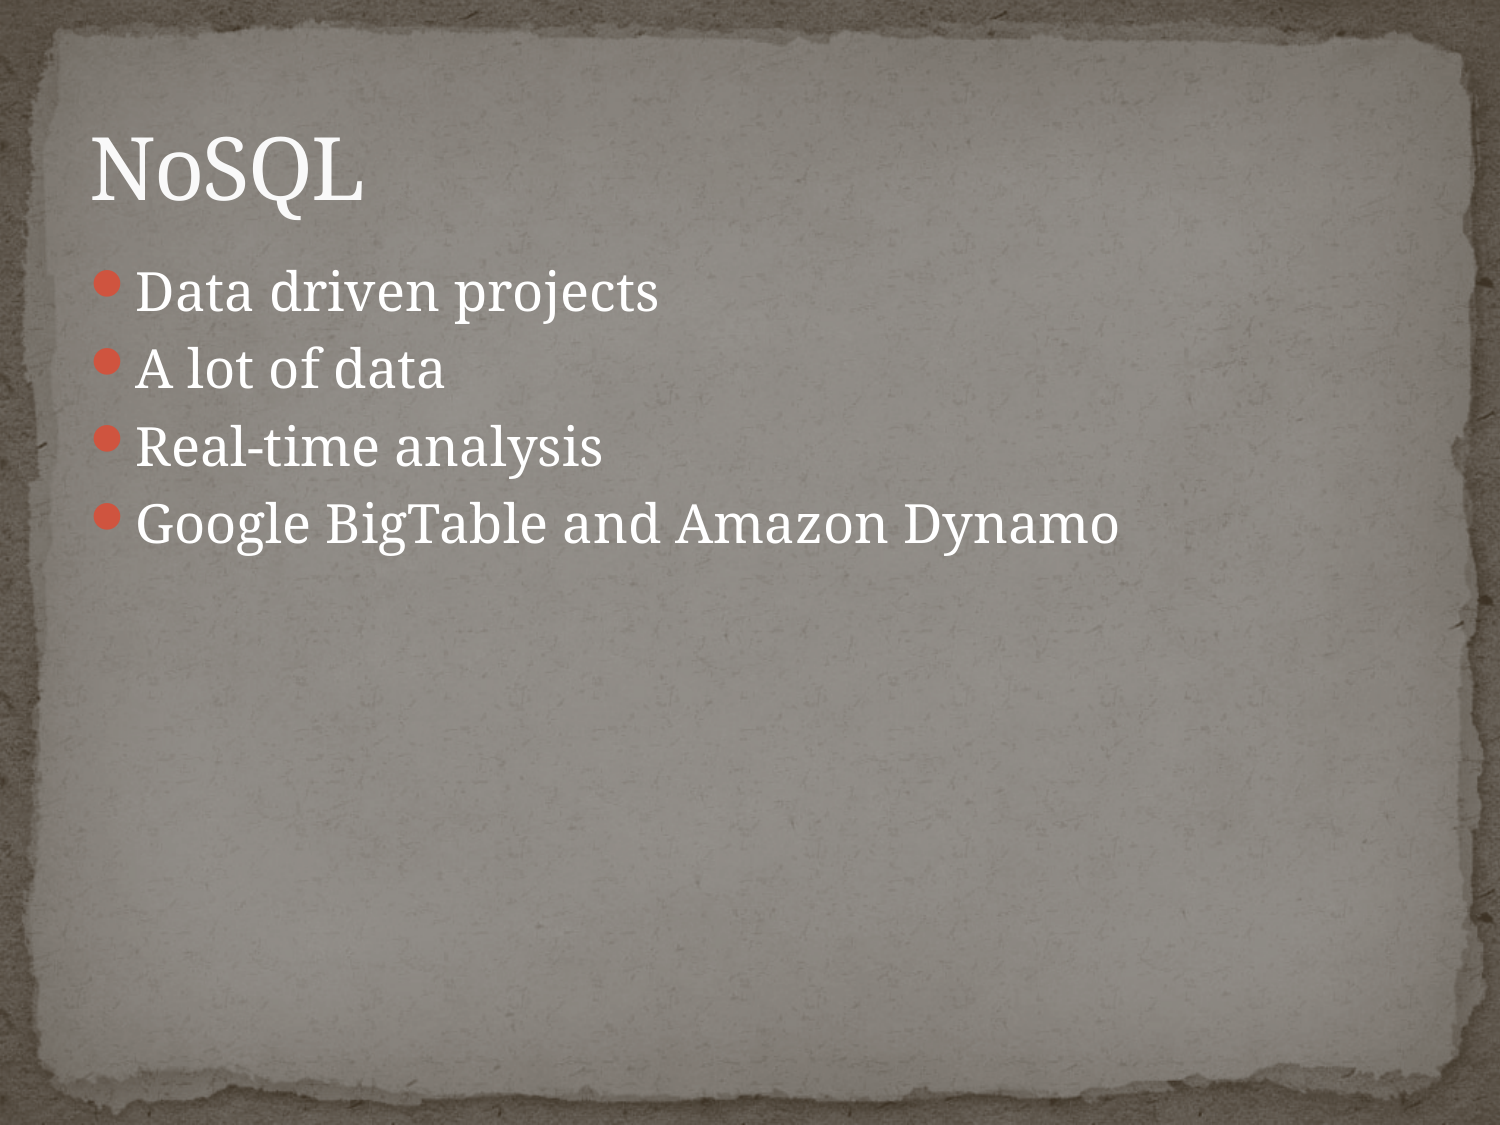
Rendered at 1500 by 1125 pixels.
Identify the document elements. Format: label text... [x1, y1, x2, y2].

title NoSQL [74, 24, 1425, 225]
list Data driven projects A lot of data Real-time analysis Google BigTable and Amazon Dynamo [75, 249, 1425, 1000]
